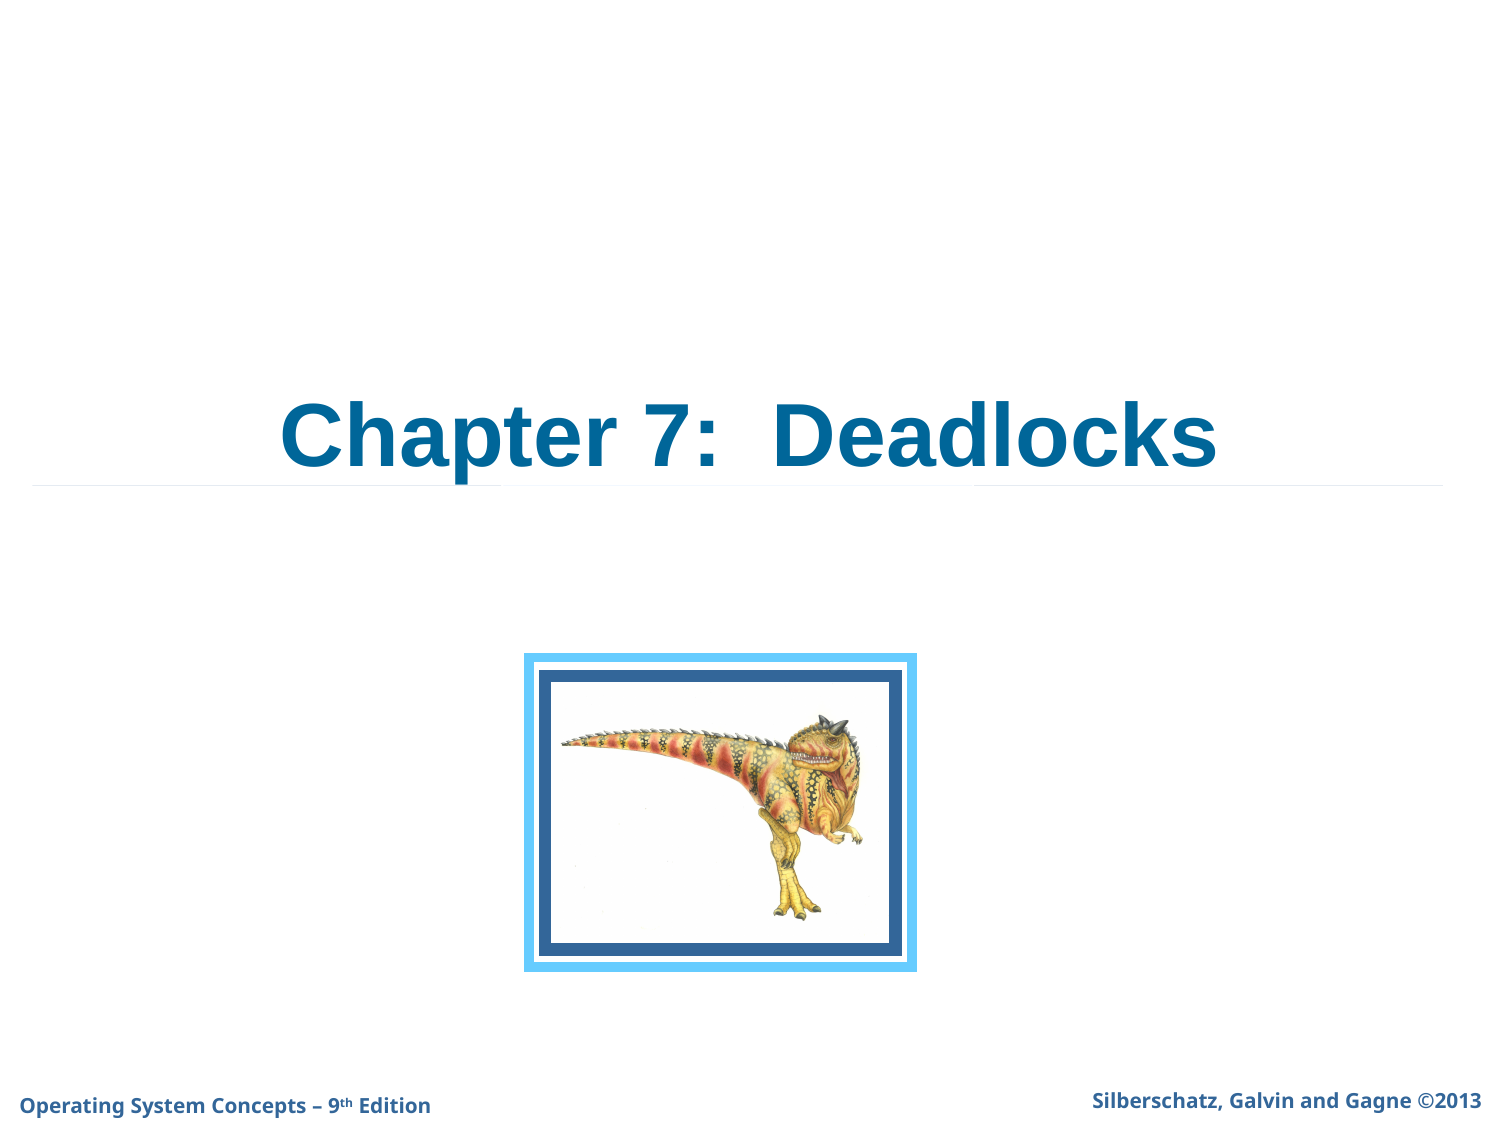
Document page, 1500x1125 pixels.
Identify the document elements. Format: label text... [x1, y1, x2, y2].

title Chapter 7: Deadlocks [112, 142, 1388, 492]
picture [551, 682, 889, 943]
